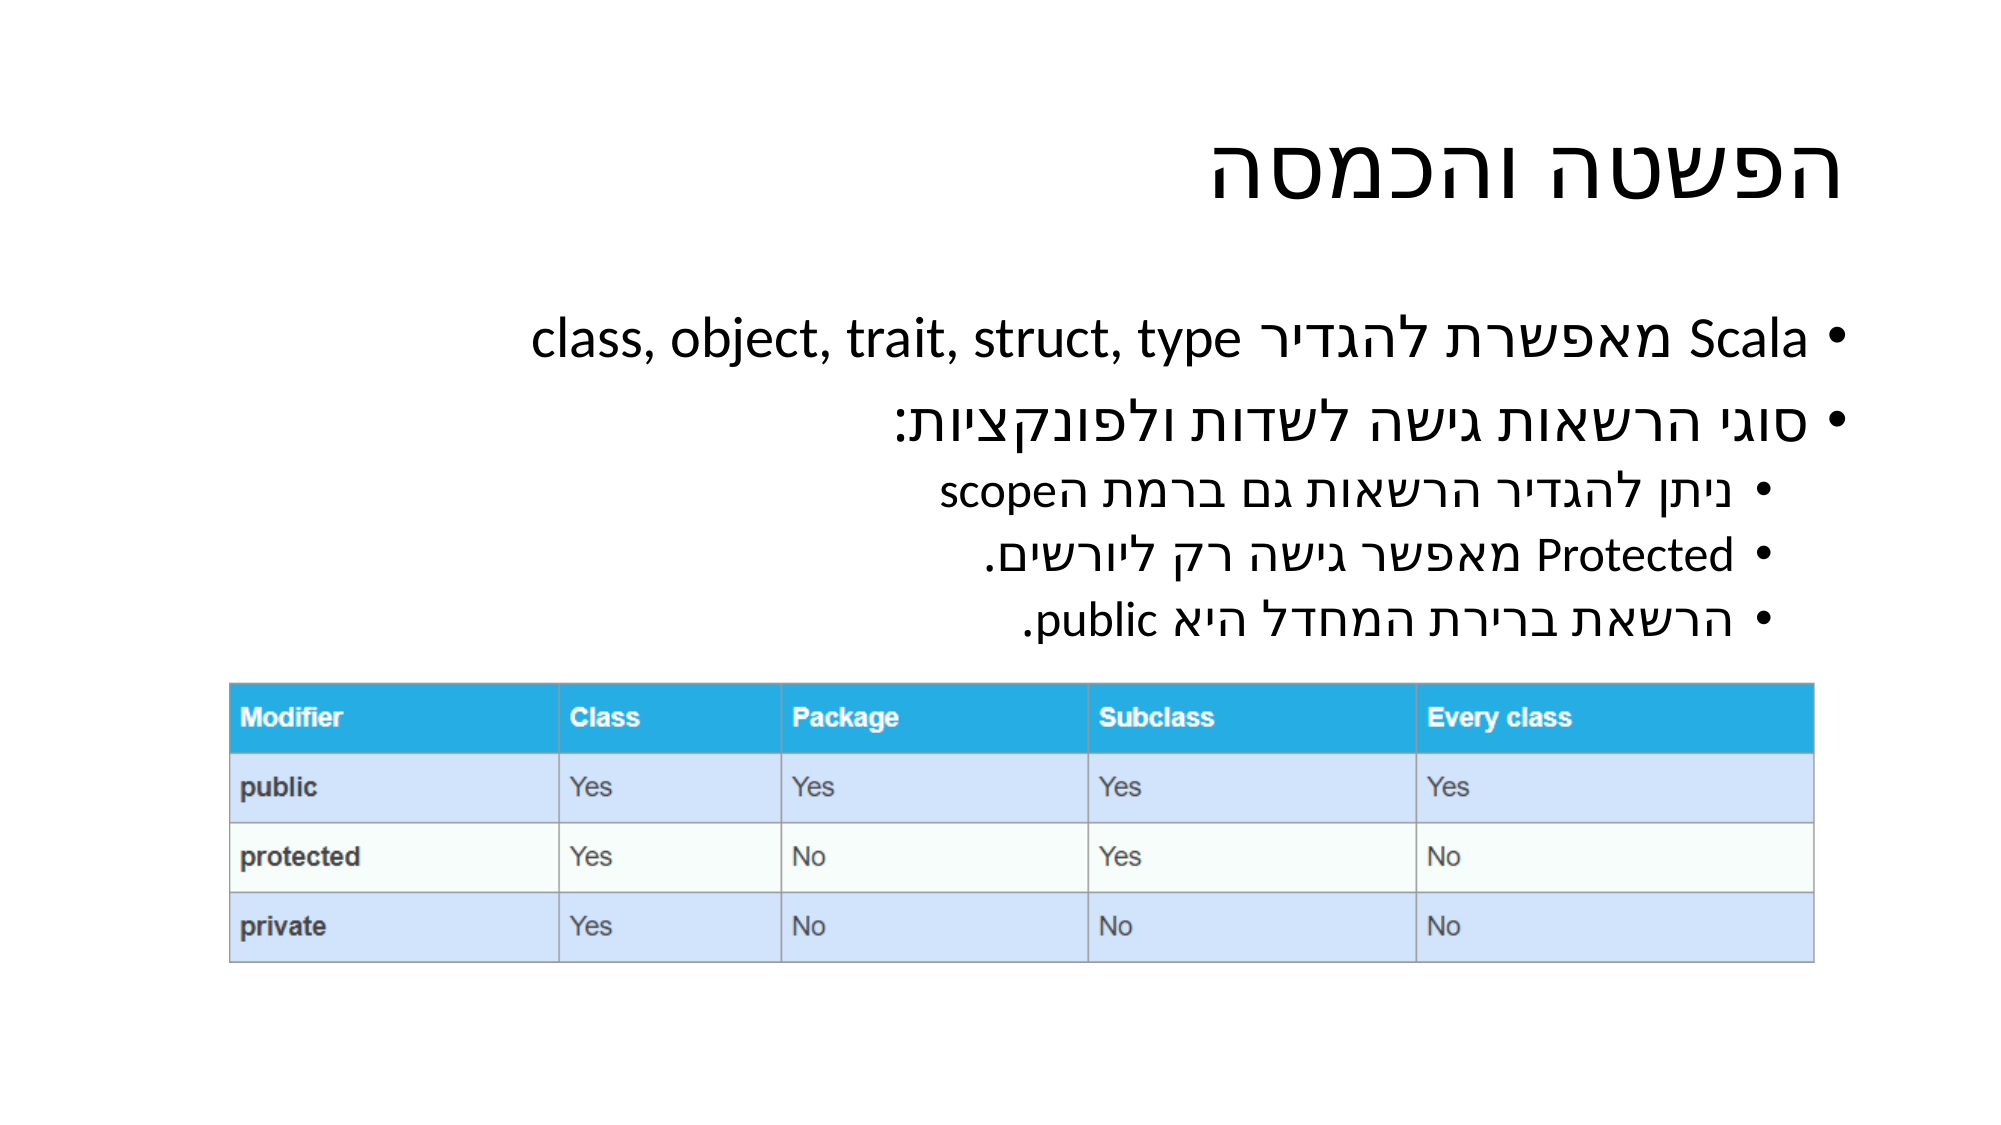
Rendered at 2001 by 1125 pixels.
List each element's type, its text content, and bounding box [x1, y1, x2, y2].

title הפשטה והכמסה [137, 59, 1863, 278]
picture [229, 679, 1818, 963]
list Scala מאפשרת להגדיר class, object, trait, struct, type סוגי הרשאות גישה לשדות ולפונקציות: ניתן להגדיר הרשאות גם ברמת הscope Protected מאפשר גישה רק ליורשים. הרשאת ברירת המחדל היא public. [137, 299, 1863, 1014]
